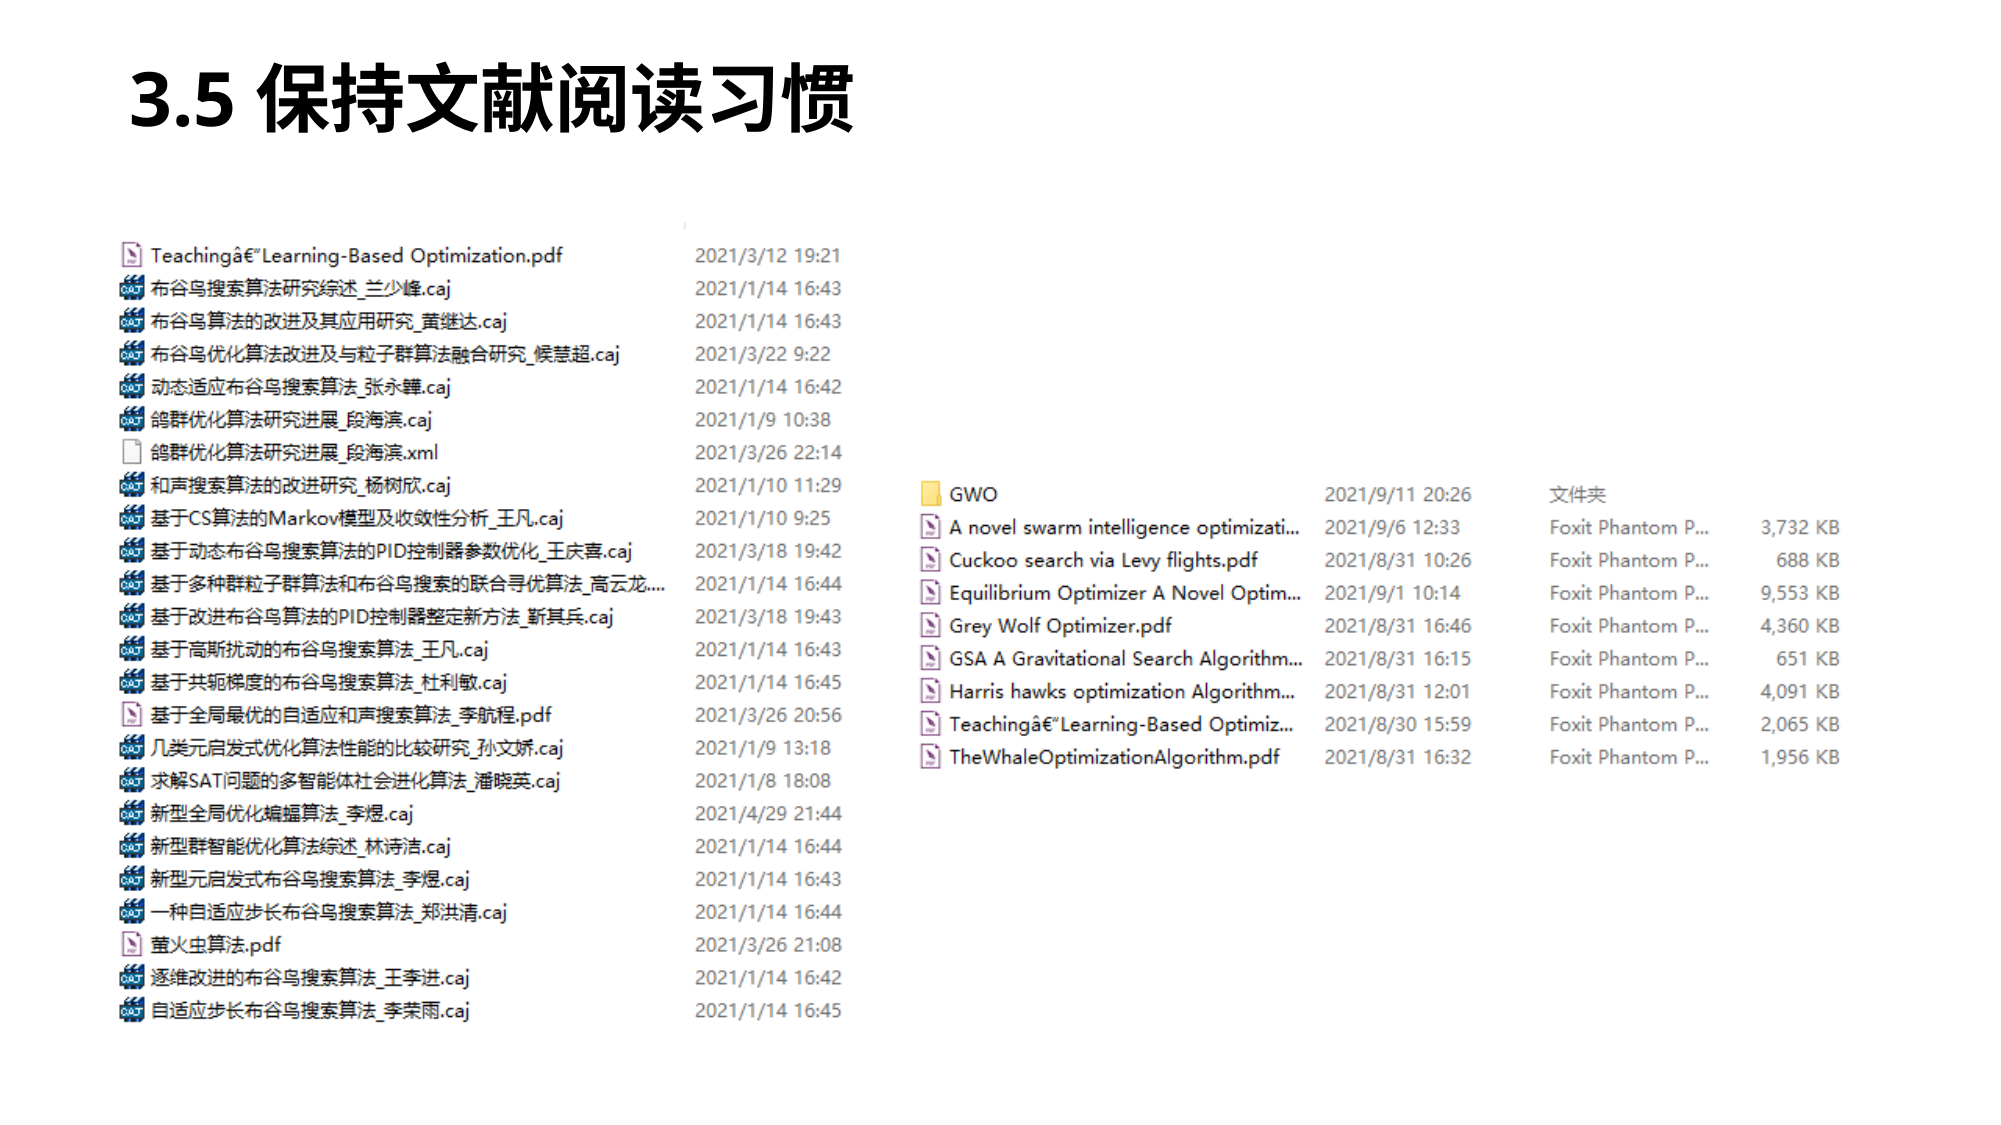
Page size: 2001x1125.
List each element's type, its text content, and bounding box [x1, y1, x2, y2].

picture [101, 222, 900, 1066]
text_box 3.5保持文献阅读习惯 [39, 44, 1760, 149]
picture [909, 475, 2000, 773]
